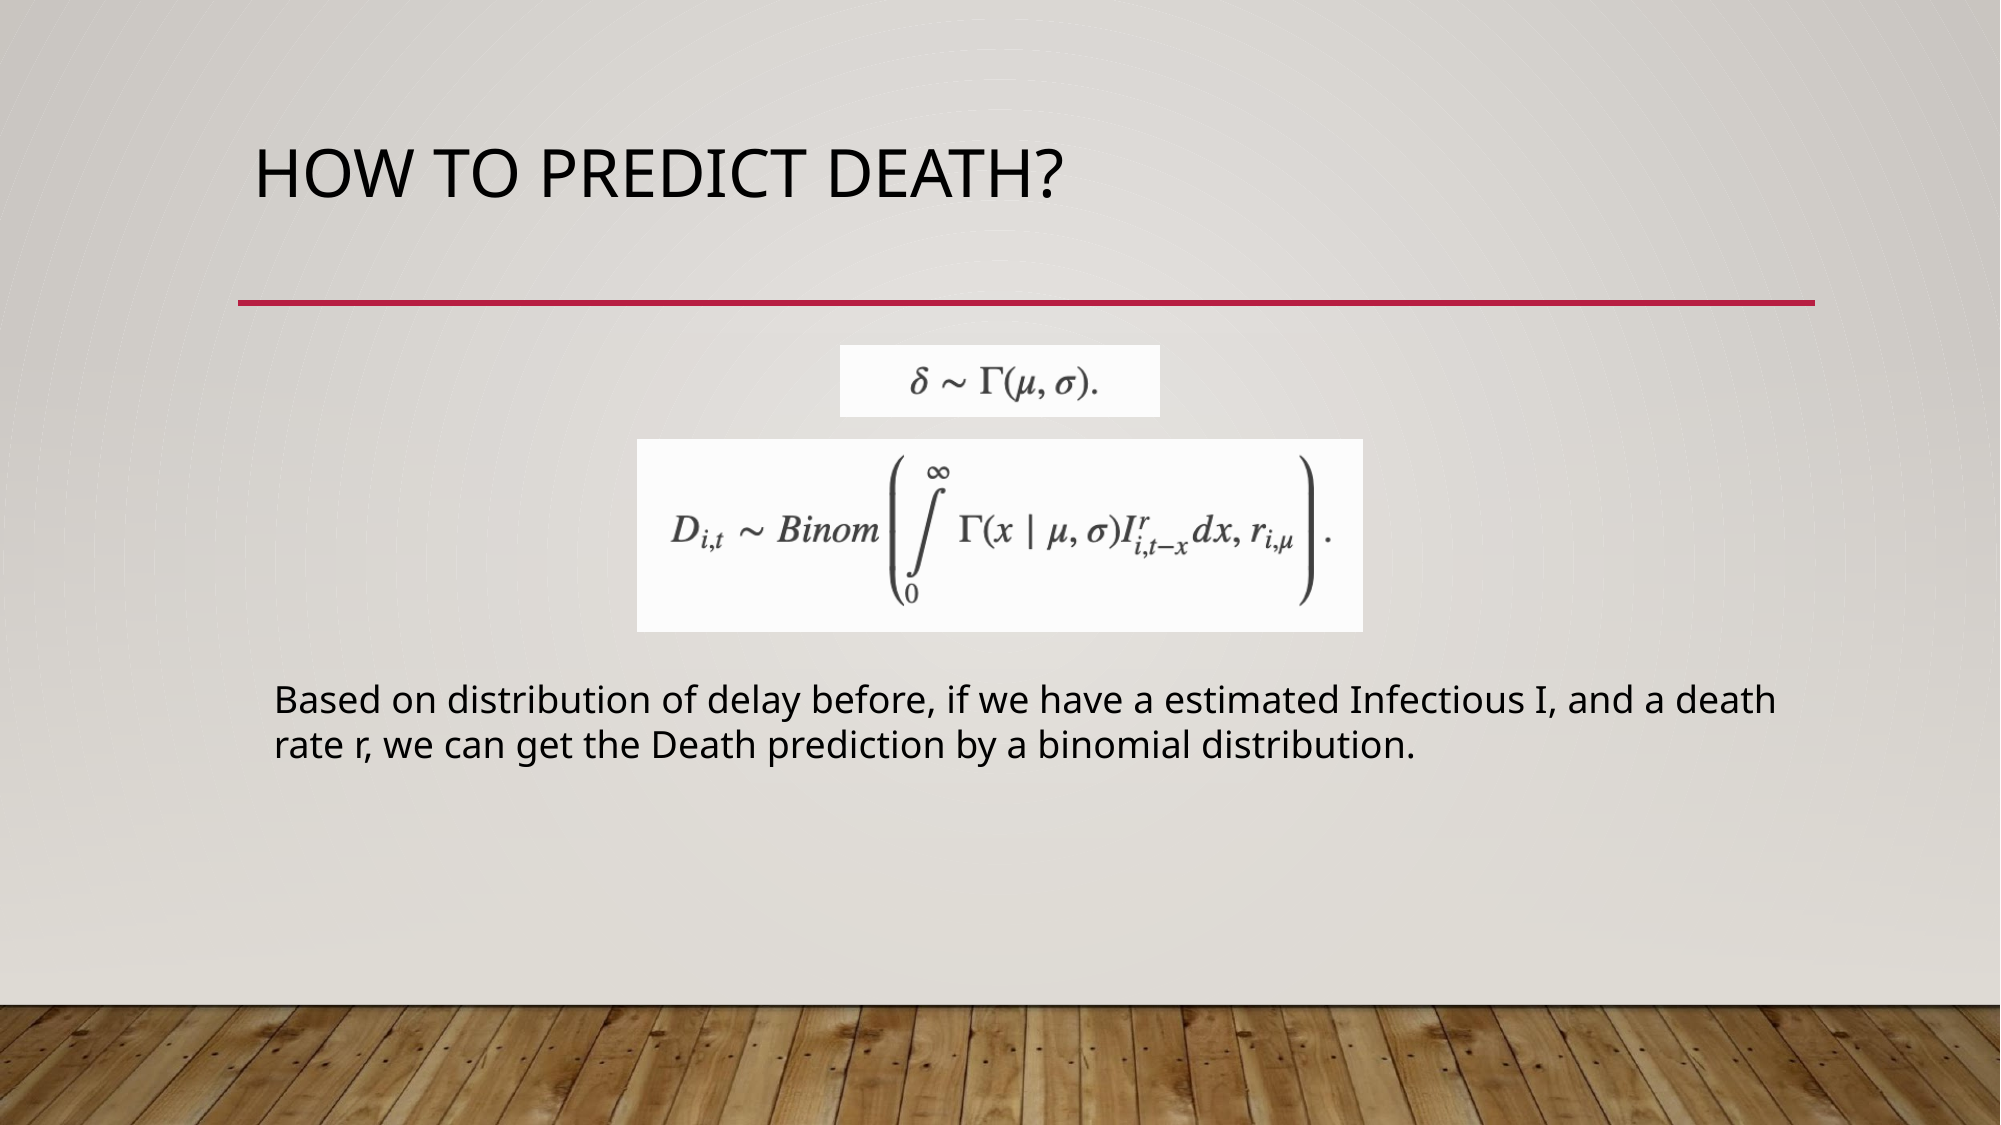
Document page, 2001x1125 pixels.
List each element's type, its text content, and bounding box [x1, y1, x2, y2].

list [637, 439, 1363, 632]
picture [0, 1005, 2000, 1125]
text_box Based on distribution of delay before, if we have a estimated Infectious I, and a death rate r, we can get the Death prediction by a binomial distribution. [259, 668, 1835, 775]
title HOW TO PREDICT DEATH? [238, 131, 1814, 305]
picture [840, 345, 1160, 418]
